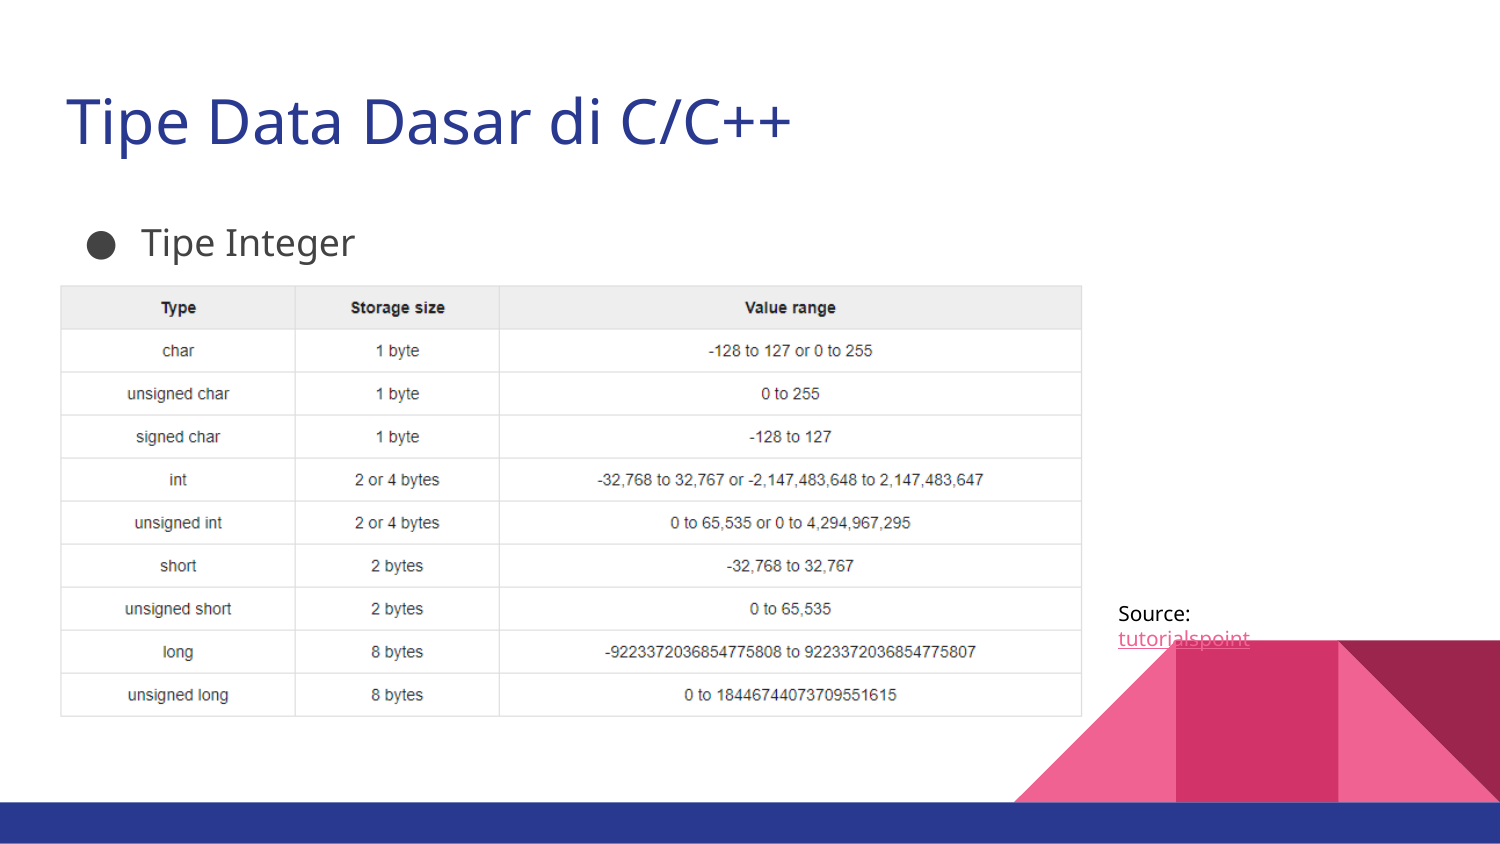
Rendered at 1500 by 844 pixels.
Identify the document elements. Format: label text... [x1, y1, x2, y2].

title Tipe Data Dasar di C/C++ [51, 67, 1449, 167]
text_box Source: tutorialspoint [1103, 585, 1331, 636]
list Tipe Integer [51, 197, 1449, 745]
picture [50, 275, 1088, 725]
